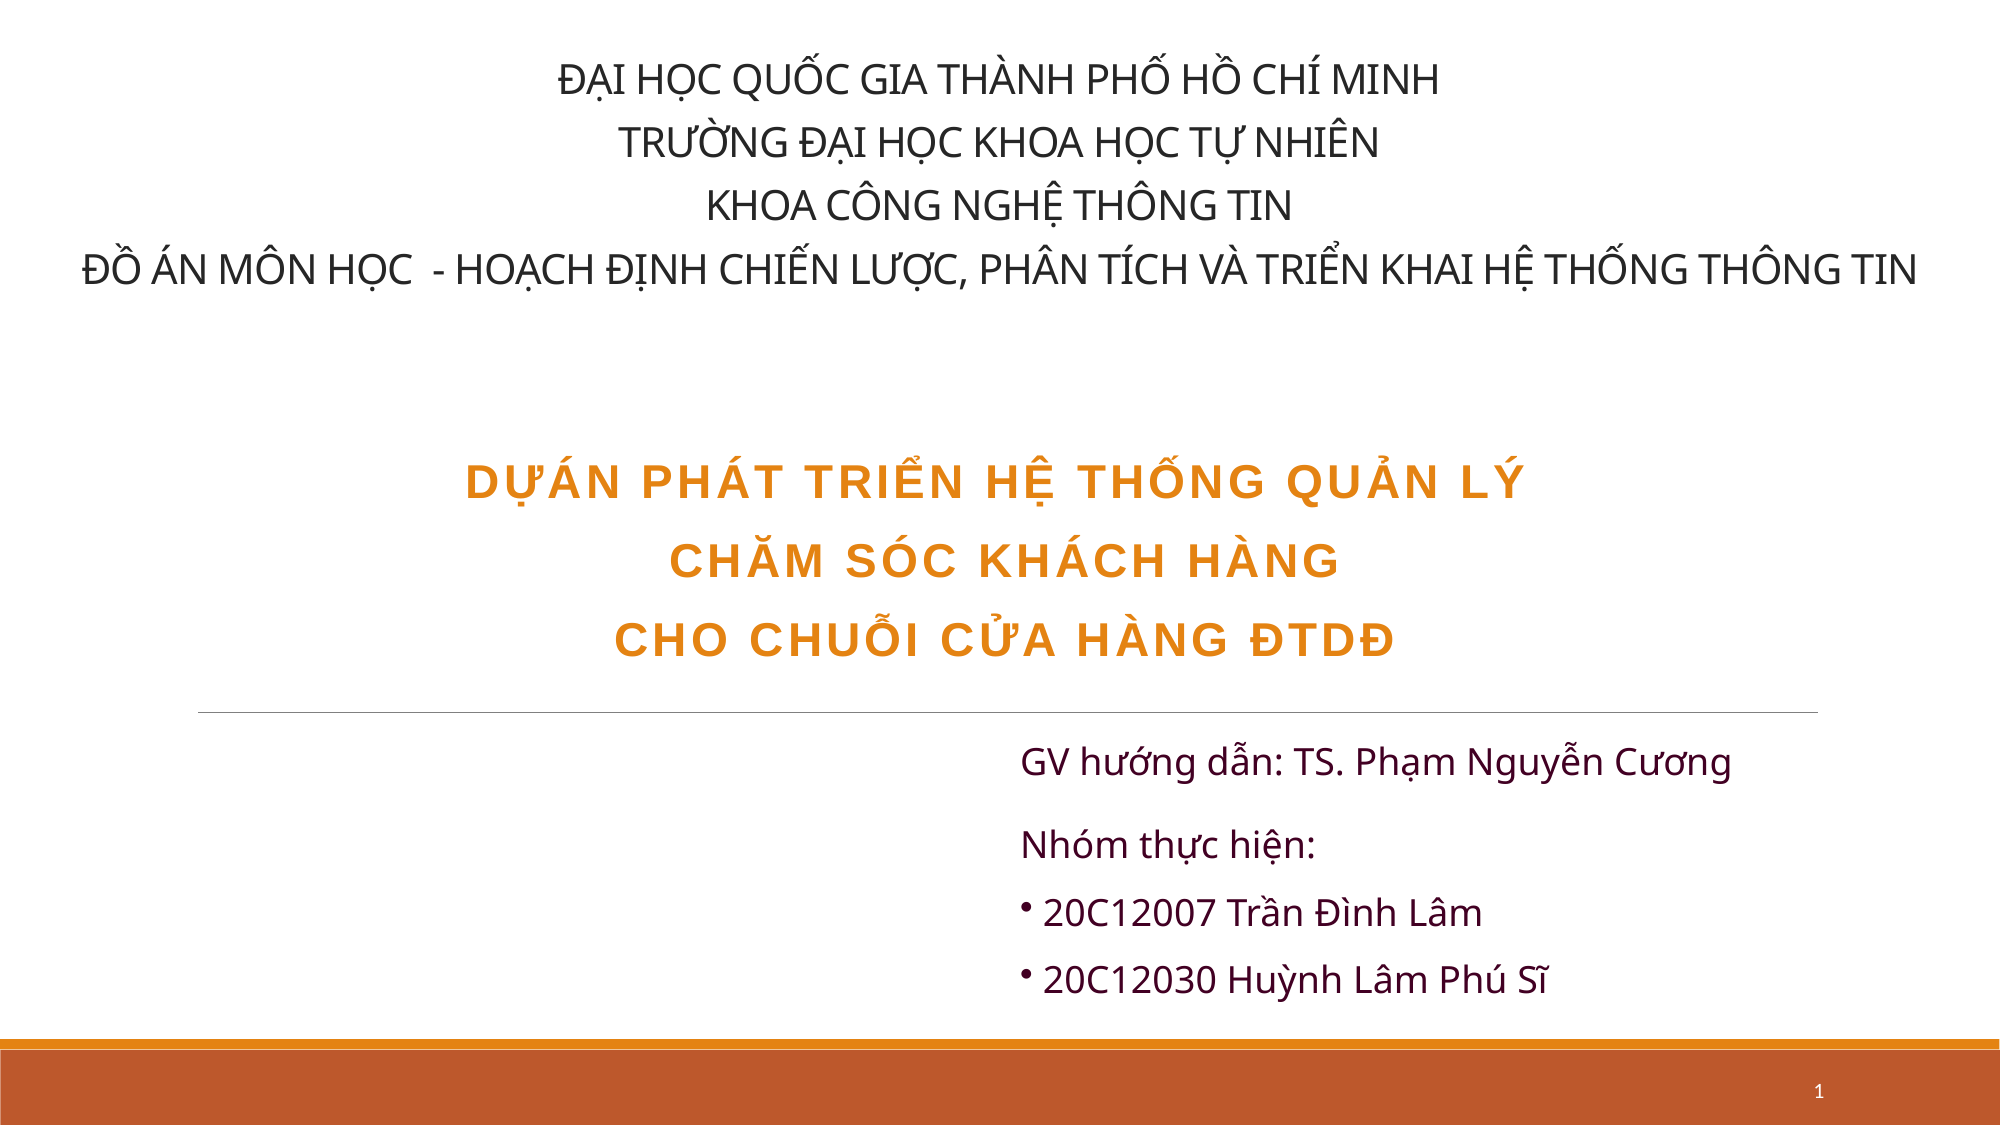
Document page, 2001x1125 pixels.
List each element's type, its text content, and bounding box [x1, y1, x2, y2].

text_box GV hướng dẫn: TS. Phạm Nguyễn Cương [1005, 730, 1880, 791]
text_box Nhóm thực hiện:​ 20C12007 Trần Đình Lâm​ 20C12030 Huỳnh Lâm Phú Sĩ​ [1005, 791, 1634, 1054]
slide_number 1 [1624, 1059, 1840, 1120]
subtitle DỰÁN PHÁT TRIỂN HỆ THỐNG QUẢN LÝ CHĂM SÓC KHÁCH HÀNG CHO CHUỖI CỬA HÀNG đtdđ [292, 450, 1719, 676]
title ĐẠI HỌC QUỐC GIA THÀNH PHỐ HỒ CHÍ MINH TRƯỜNG ĐẠI HỌC KHOA HỌC TỰ NHIÊN KHOA CÔNG NGHỆ THÔNG TIN ĐỒ ÁN MÔN HỌC - HOẠCH ĐỊNH CHIẾN LƯỢC, PHÂN TÍCH VÀ TRIỂN KHAI HỆ THỐNG THÔNG TIN [23, 29, 1976, 343]
